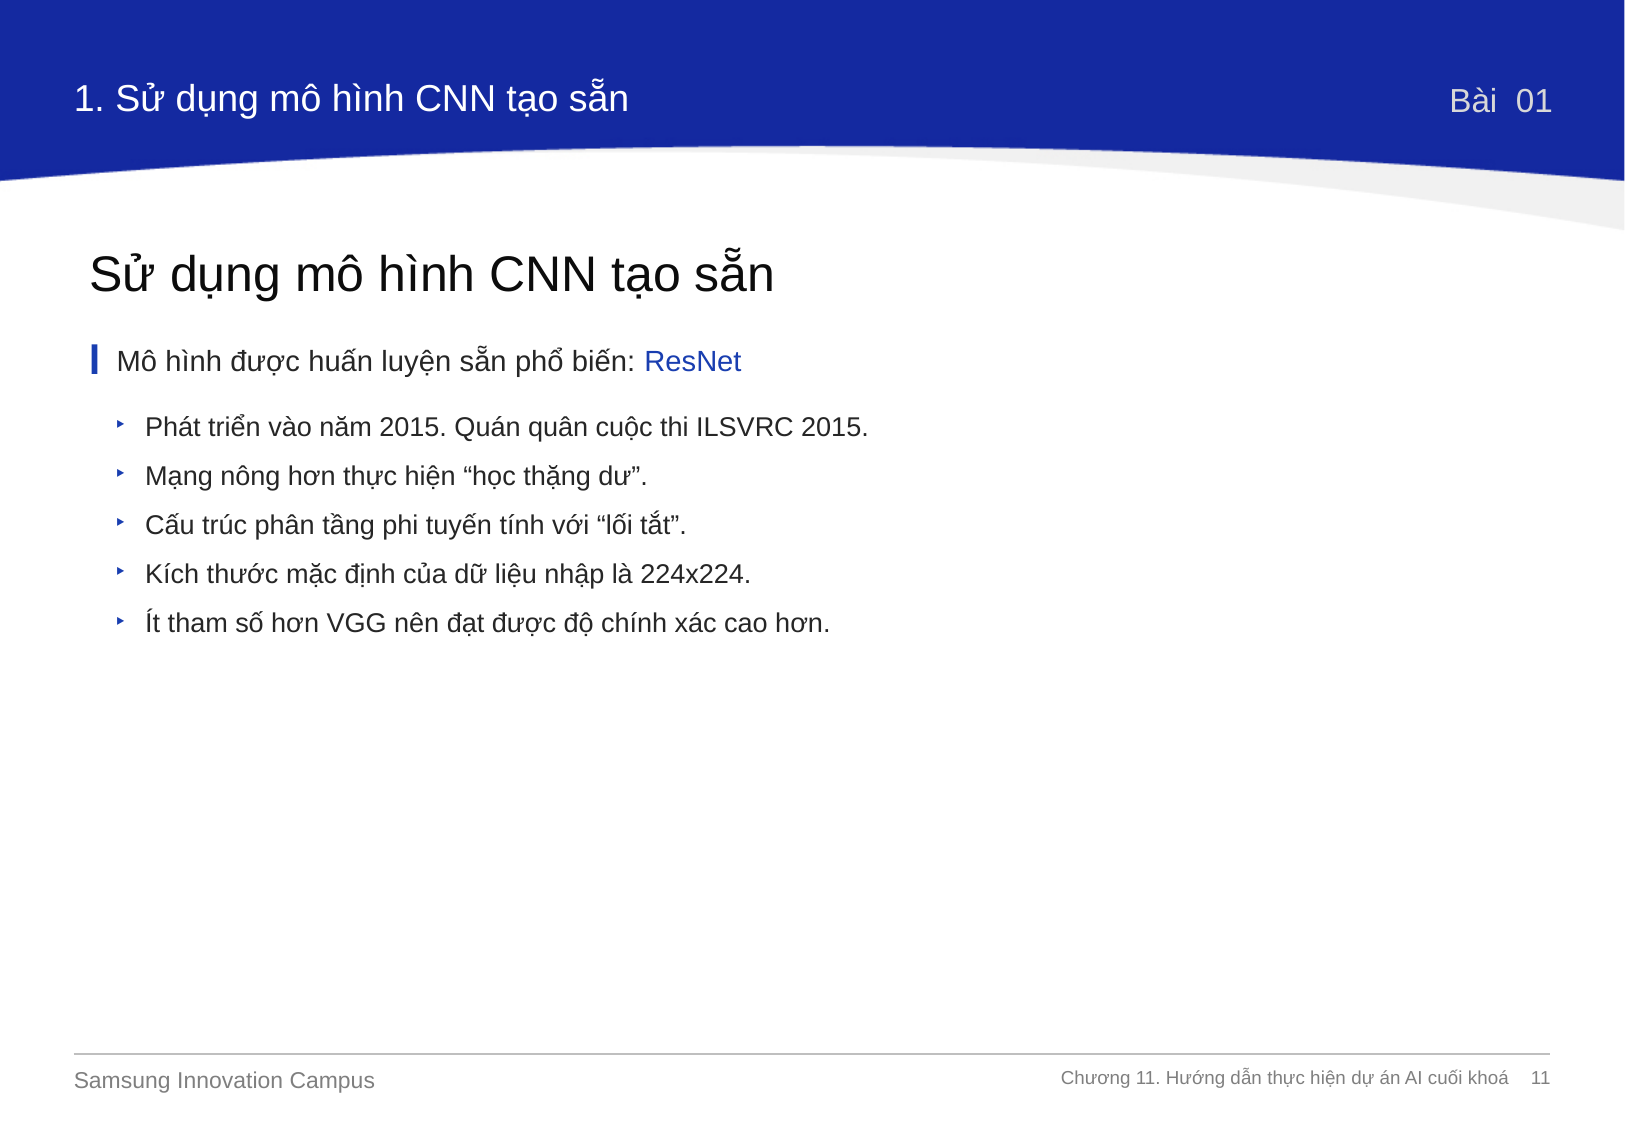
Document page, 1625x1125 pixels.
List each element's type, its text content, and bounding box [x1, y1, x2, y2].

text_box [73, 73, 1554, 120]
text_box Phát triển vào năm 2015. Quán quân cuộc thi ILSVRC 2015. Mạng nông hơn thực hiện “học thặng dư”. Cấu trúc phân tầng phi tuyến tính với “lối tắt”. Kích thước mặc định của dữ liệu nhập là 224x224. Ít tham số hơn VGG nên đạt được độ chính xác cao hơn. [115, 397, 1533, 650]
picture [0, 0, 1625, 1125]
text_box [91, 342, 1533, 379]
text_box Sử dụng mô hình CNN tạo sẵn [89, 241, 1533, 303]
